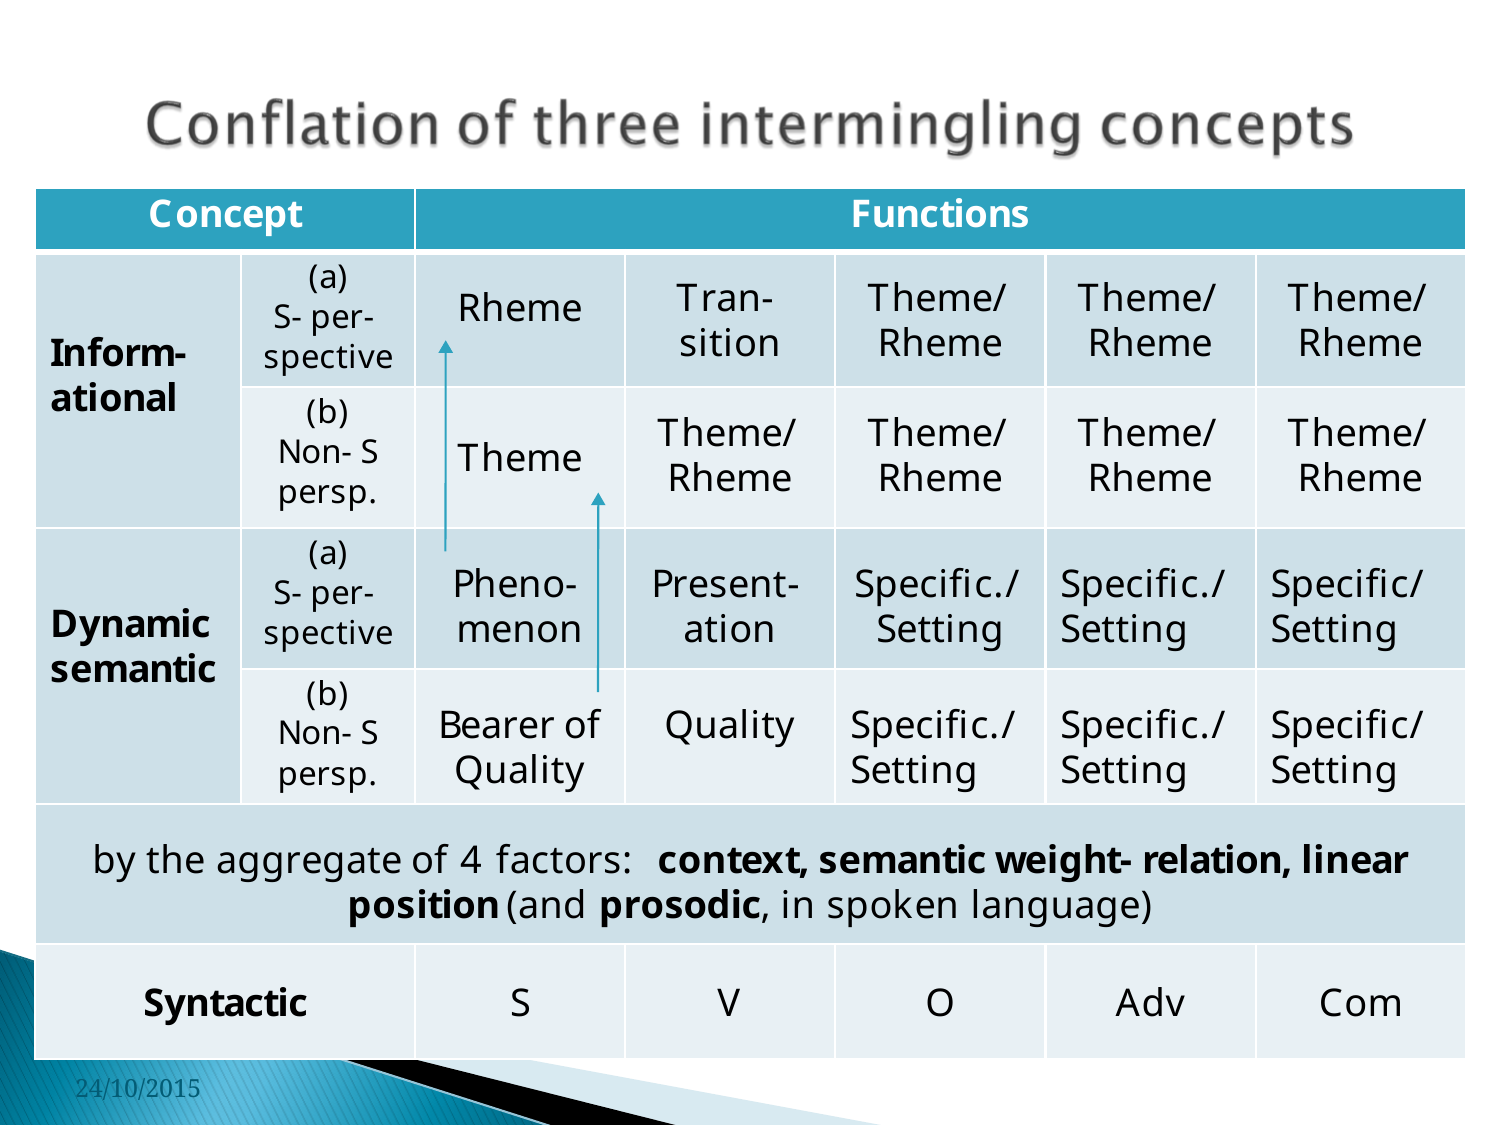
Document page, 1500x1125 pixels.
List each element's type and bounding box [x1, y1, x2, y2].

text_box [0, 0, 1500, 1125]
